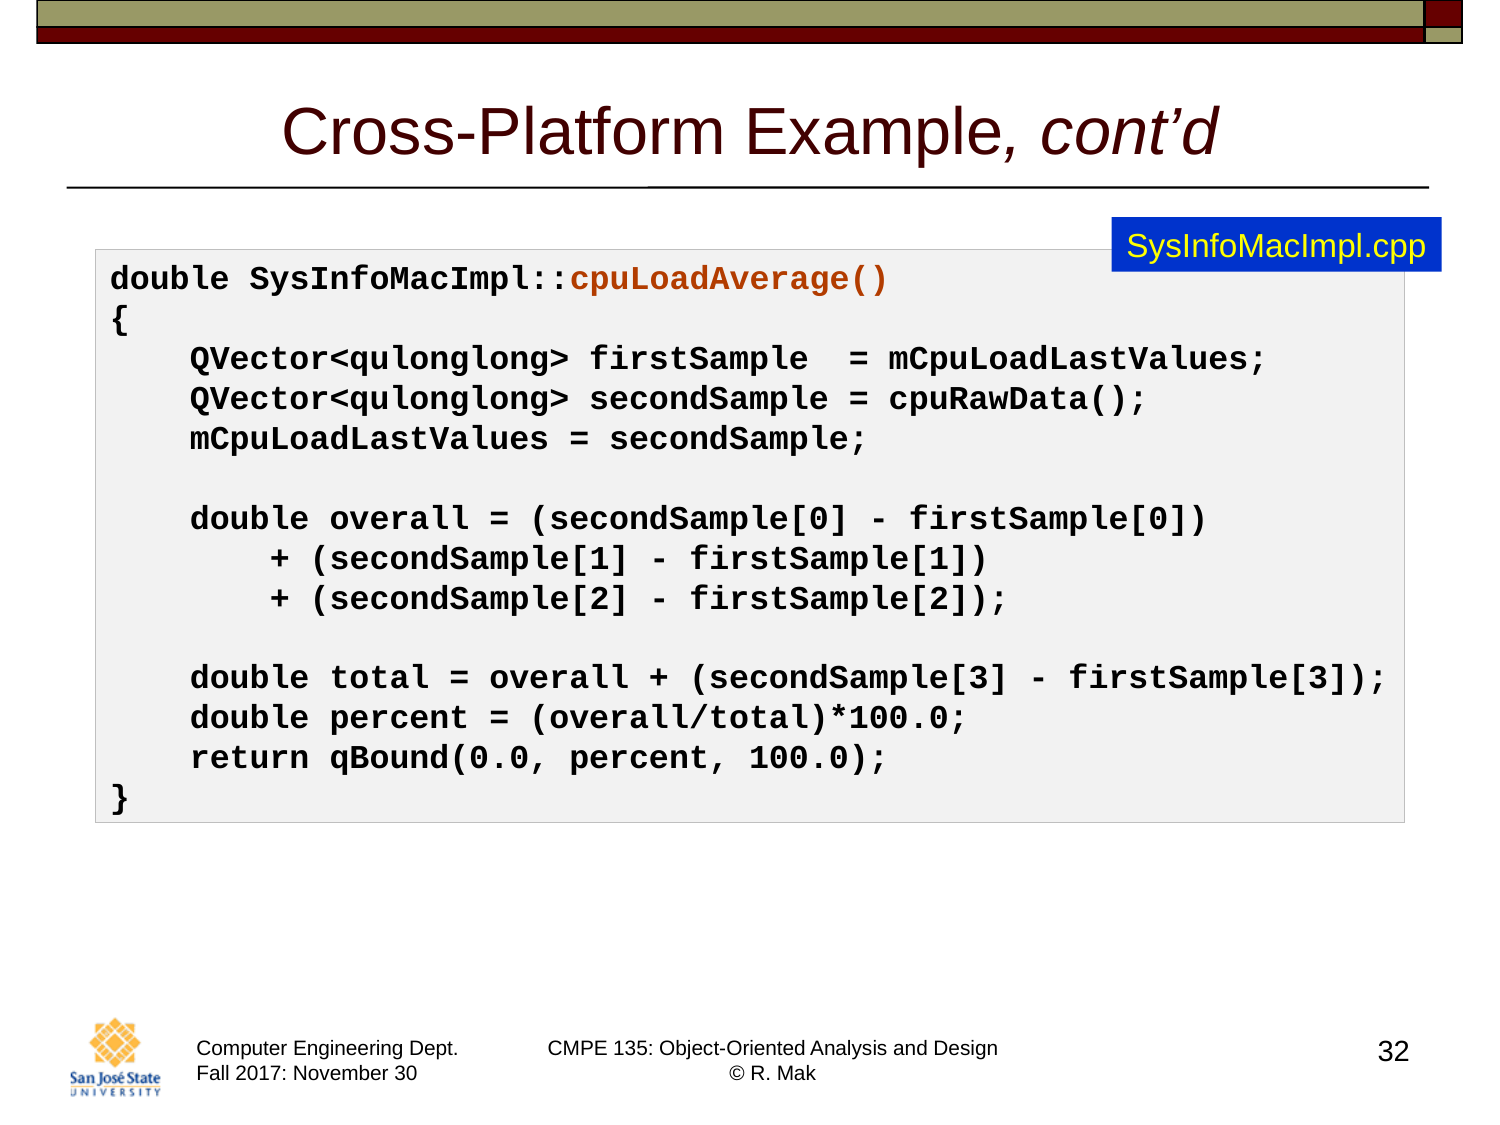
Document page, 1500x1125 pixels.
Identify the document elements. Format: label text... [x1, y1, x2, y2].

slide_number 32 [1335, 1025, 1425, 1100]
picture [60, 1012, 166, 1112]
text_box SysInfoMacImpl.cpp [1111, 217, 1442, 272]
text_box double SysInfoMacImpl::cpuLoadAverage() { QVector<qulonglong> firstSample = mCpuLoadLastValues; QVector<qulonglong> secondSample = cpuRawData(); mCpuLoadLastValues = secondSample; double overall = (secondSample[0] - firstSample[0]) + (secondSample[1] - firstSample[1]) + (secondSample[2] - firstSample[2]); double total = overall + (secondSample[3] - firstSample[3]); double percent = (overall/total)*100.0; return qBound(0.0, percent, 100.0); } [95, 249, 1405, 823]
title Cross-Platform Example, cont’d [75, 67, 1425, 175]
